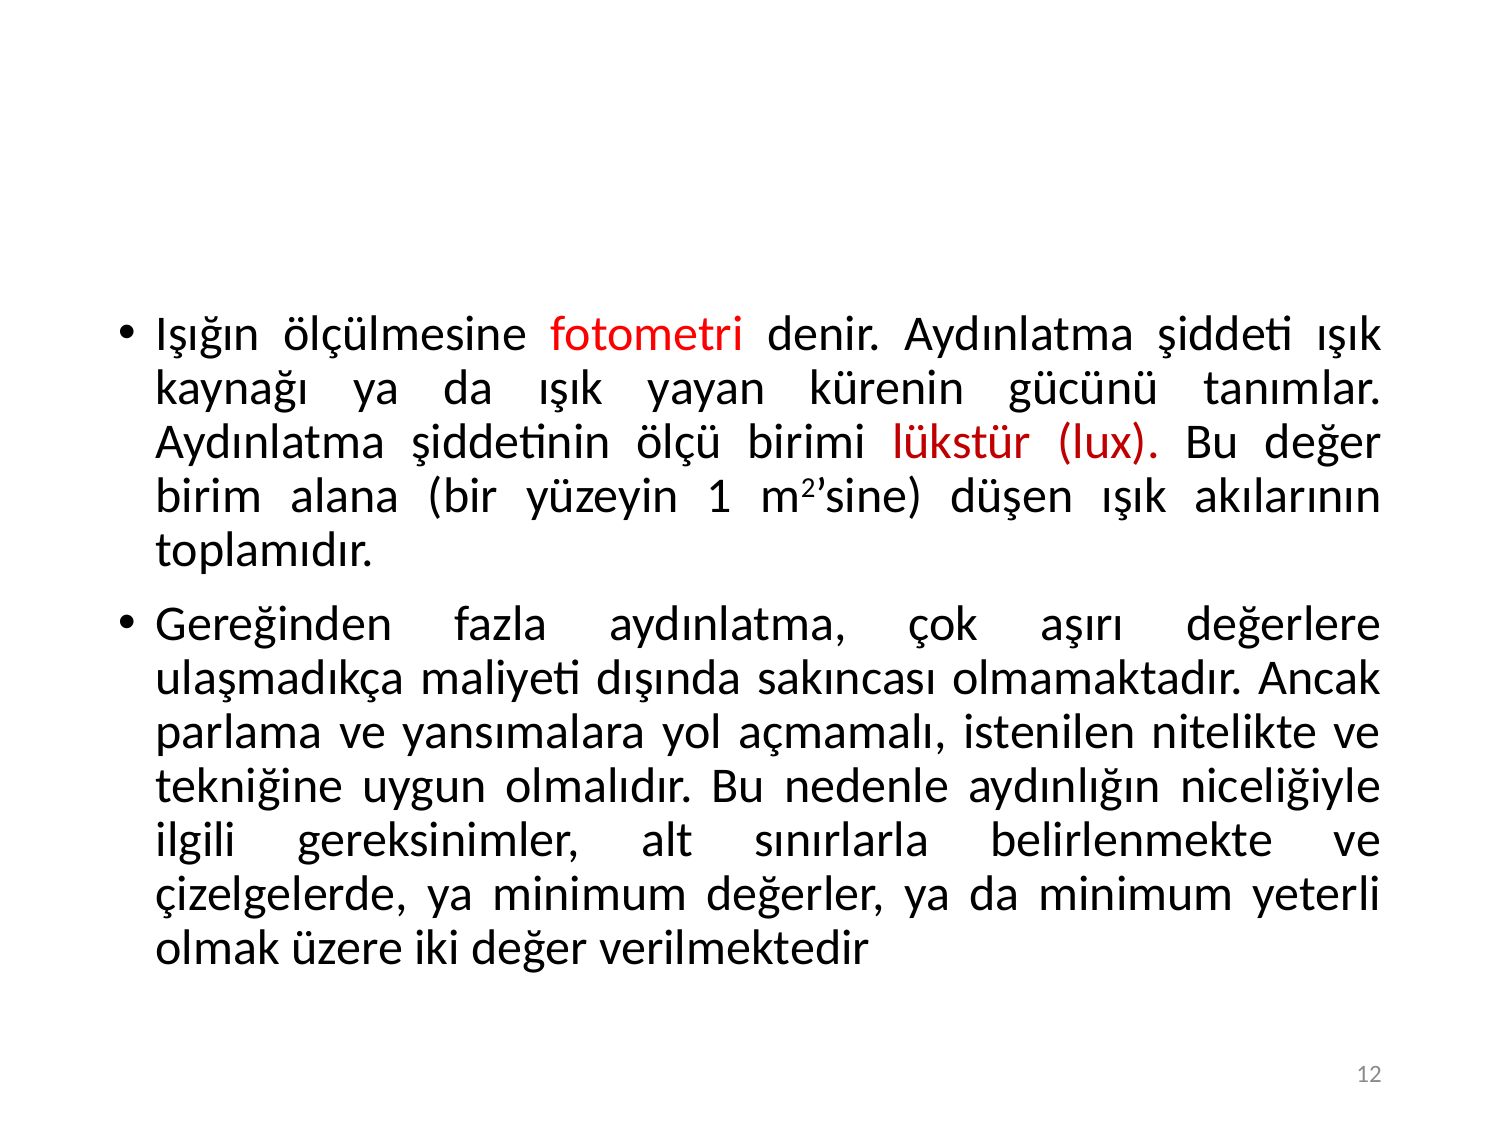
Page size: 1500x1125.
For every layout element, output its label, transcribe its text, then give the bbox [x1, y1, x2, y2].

slide_number 12 [1059, 1042, 1397, 1103]
list Işığın ölçülmesine fotometri denir. Aydınlatma şiddeti ışık kaynağı ya da ışık yayan kürenin gücünü tanımlar. Aydınlatma şiddetinin ölçü birimi lükstür (lux). Bu değer birim alana (bir yüzeyin 1 m2’sine) düşen ışık akılarının toplamıdır. Gereğinden fazla aydınlatma, çok aşırı değerlere ulaşmadıkça maliyeti dışında sakıncası olmamaktadır. Ancak parlama ve yansımalara yol açmamalı, istenilen nitelikte ve tekniğine uygun olmalıdır. Bu nedenle aydınlığın niceliğiyle ilgili gereksinimler, alt sınırlarla belirlenmekte ve çizelgelerde, ya minimum değerler, ya da minimum yeterli olmak üzere iki değer verilmektedir [103, 299, 1397, 1014]
